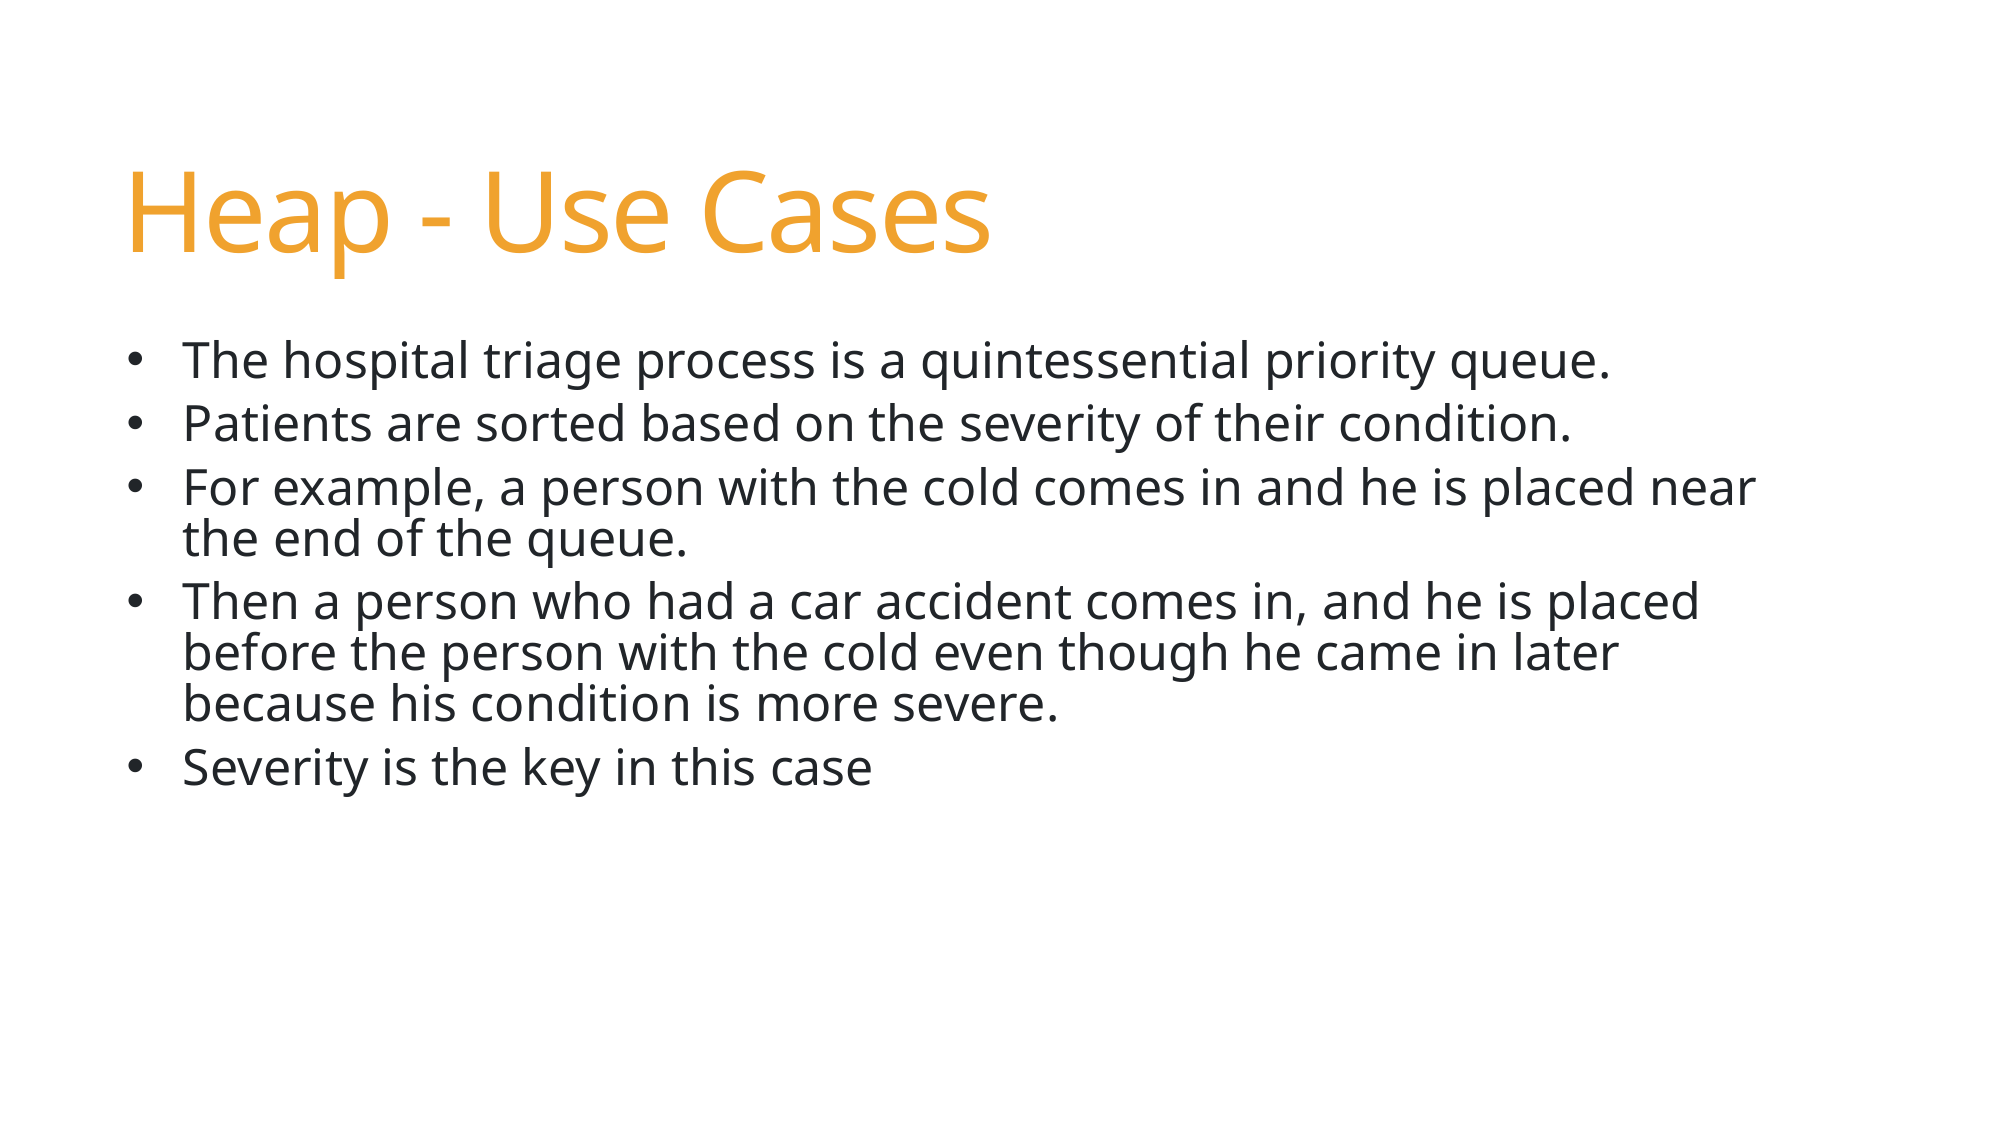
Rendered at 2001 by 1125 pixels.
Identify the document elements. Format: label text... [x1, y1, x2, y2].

title Heap - Use Cases [107, 81, 1875, 354]
list The hospital triage process is a quintessential priority queue. Patients are sorted based on the severity of their condition. For example, a person with the cold comes in and he is placed near the end of the queue. Then a person who had a car accident comes in, and he is placed before the person with the cold even though he came in later because his condition is more severe. Severity is the key in this case [111, 329, 1780, 948]
